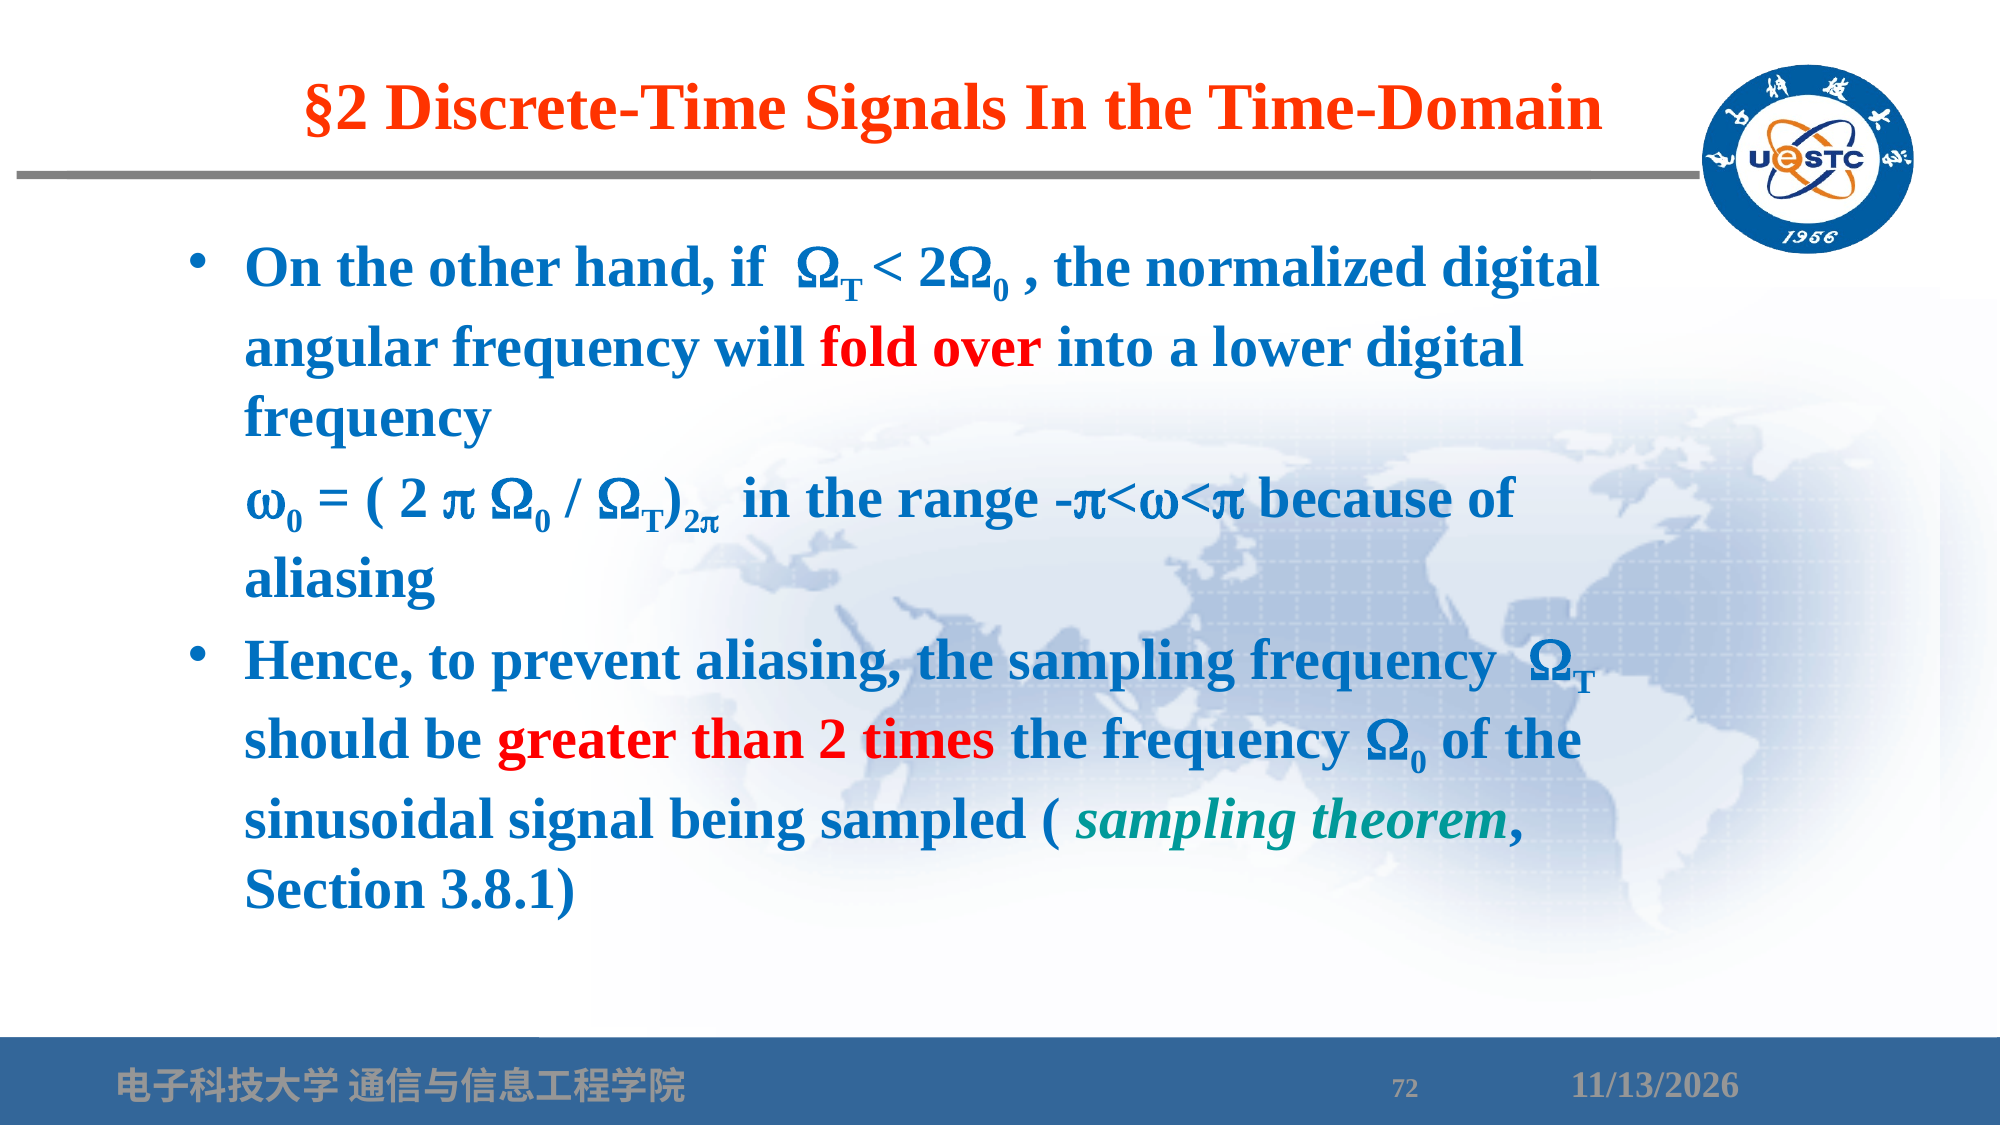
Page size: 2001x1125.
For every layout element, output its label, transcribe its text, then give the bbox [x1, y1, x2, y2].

picture [1679, 56, 1968, 263]
text_box §2 Discrete-Time Signals In the Time-Domain [287, 55, 1750, 151]
picture [483, 287, 1997, 1037]
list On the other hand, if T < 20 , the normalized digital angular frequency will fold over into a lower digital frequency 0 = ( 2  0 / T)2 in the range -<< because of aliasing Hence, to prevent aliasing, the sampling frequency T should be greater than 2 times the frequency 0 of the sinusoidal signal being sampled ( sampling theorem, Section 3.8.1) [172, 220, 1674, 932]
